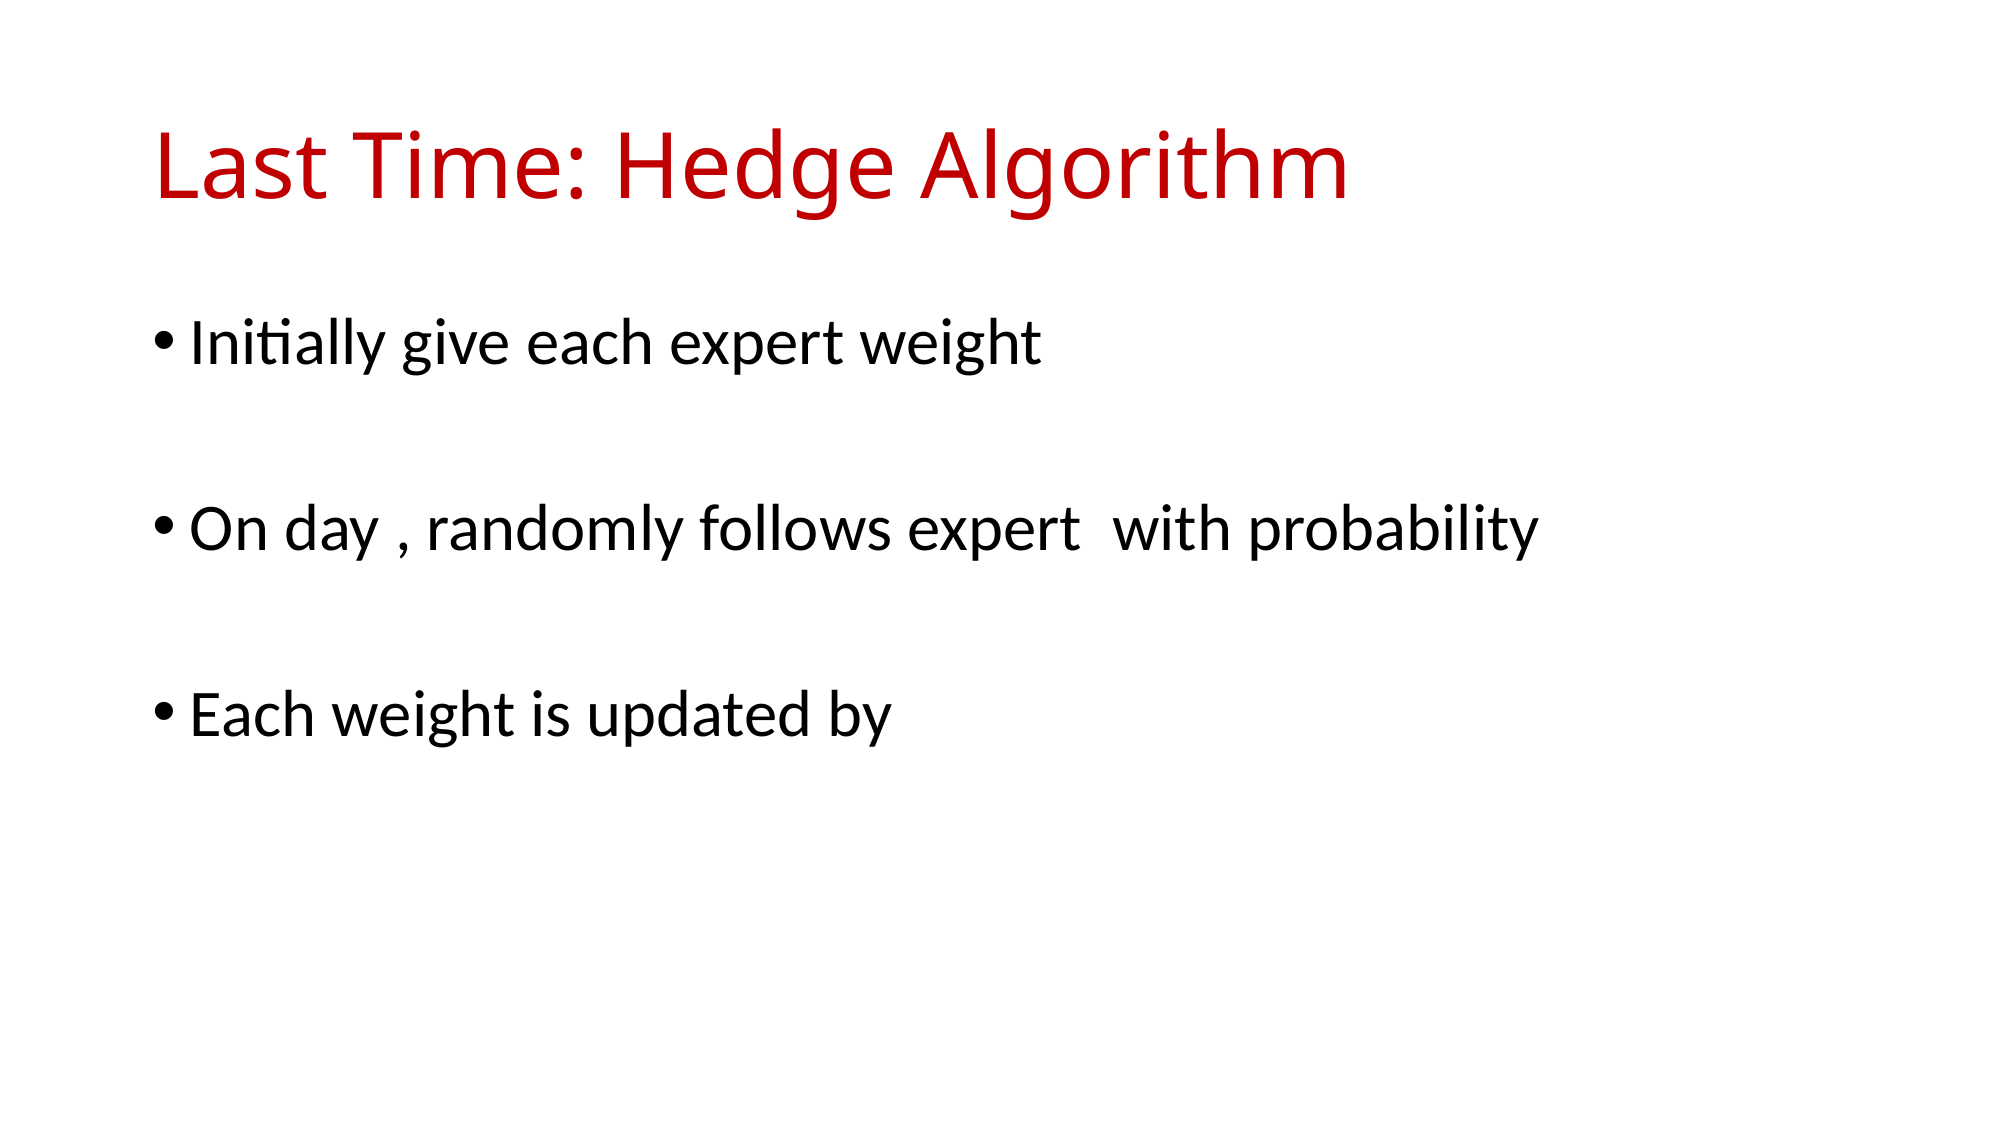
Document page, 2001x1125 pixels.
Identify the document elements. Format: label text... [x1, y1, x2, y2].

title Last Time: Hedge Algorithm [137, 59, 1863, 278]
